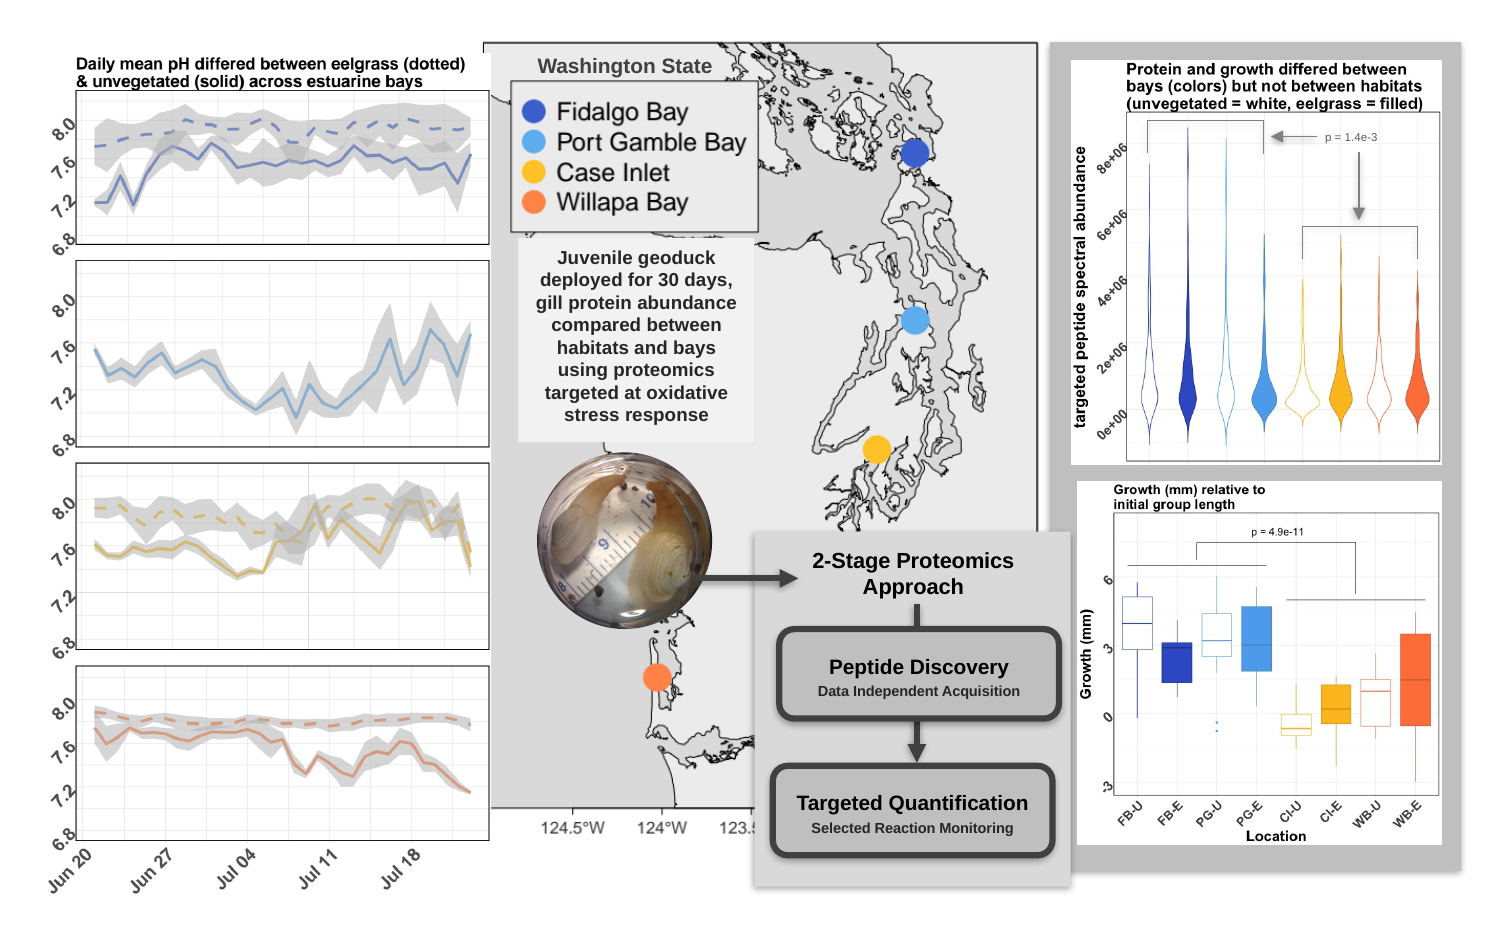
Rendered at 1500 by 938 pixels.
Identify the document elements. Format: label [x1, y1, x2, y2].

text_box [44, 23, 1462, 897]
